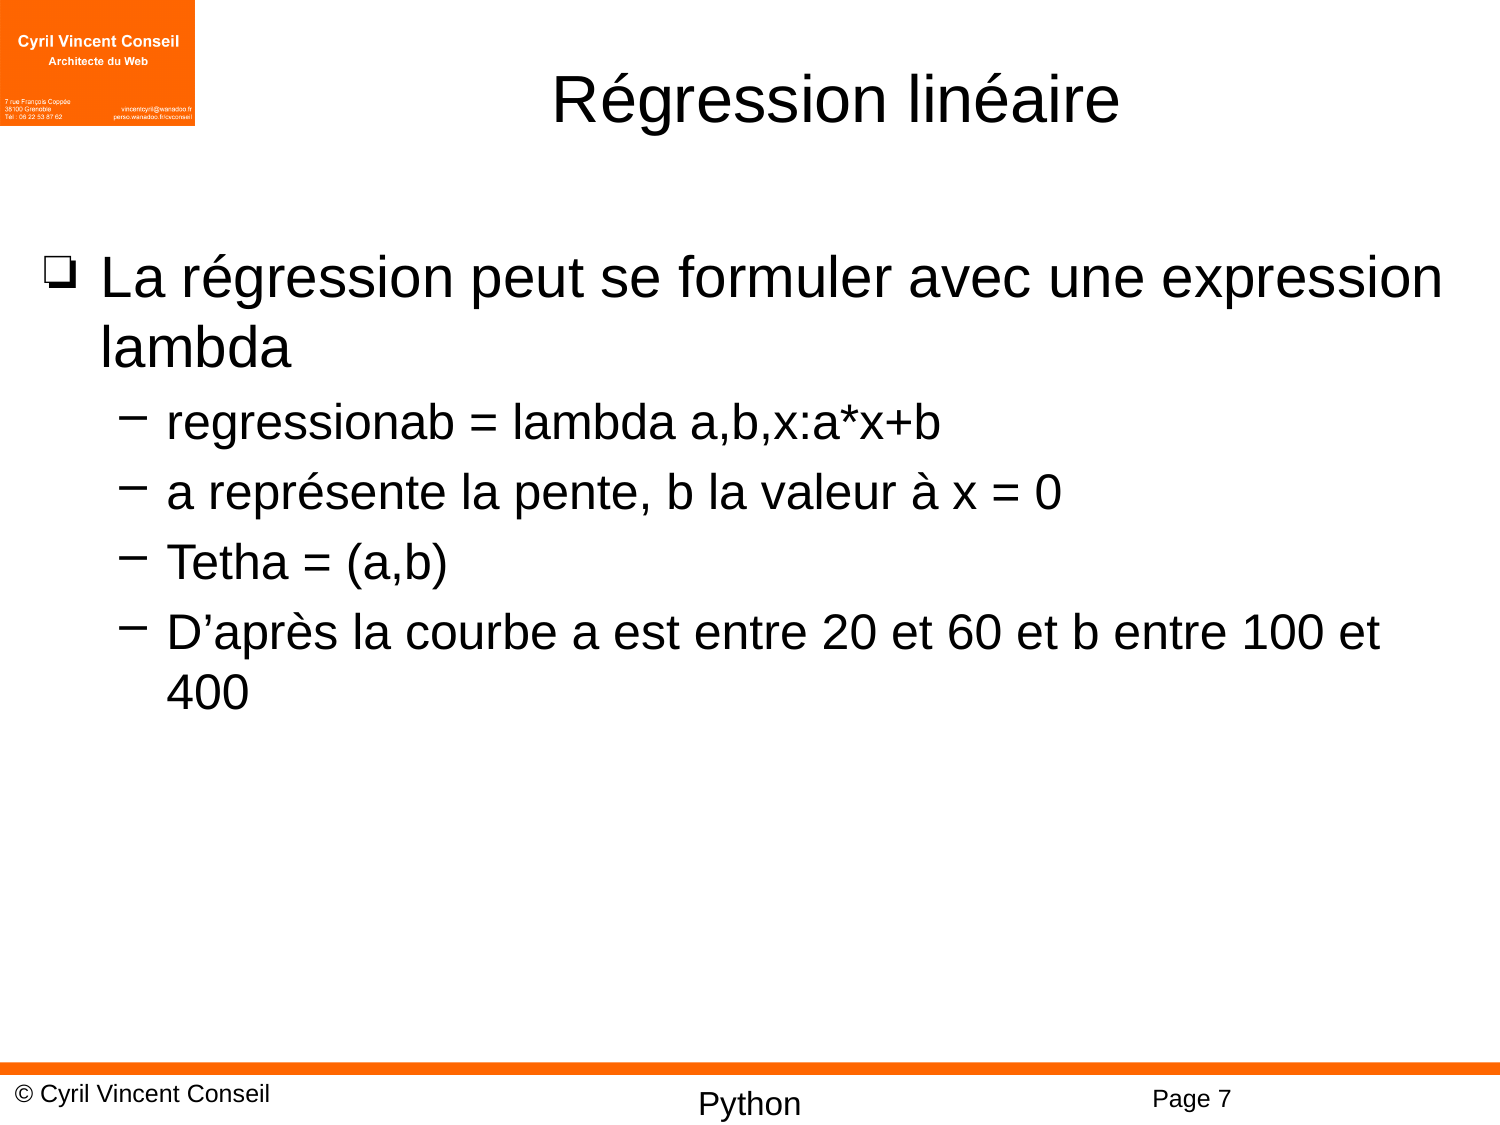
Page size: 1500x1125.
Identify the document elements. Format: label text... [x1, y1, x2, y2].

picture [0, 0, 195, 126]
title Régression linéaire [194, 2, 1480, 190]
list La régression peut se formuler avec une expression lambda regressionab = lambda a,b,x:a*x+b a représente la pente, b la valeur à x = 0 Tetha = (a,b) D’après la courbe a est entre 20 et 60 et b entre 100 et 400 [29, 231, 1468, 1059]
